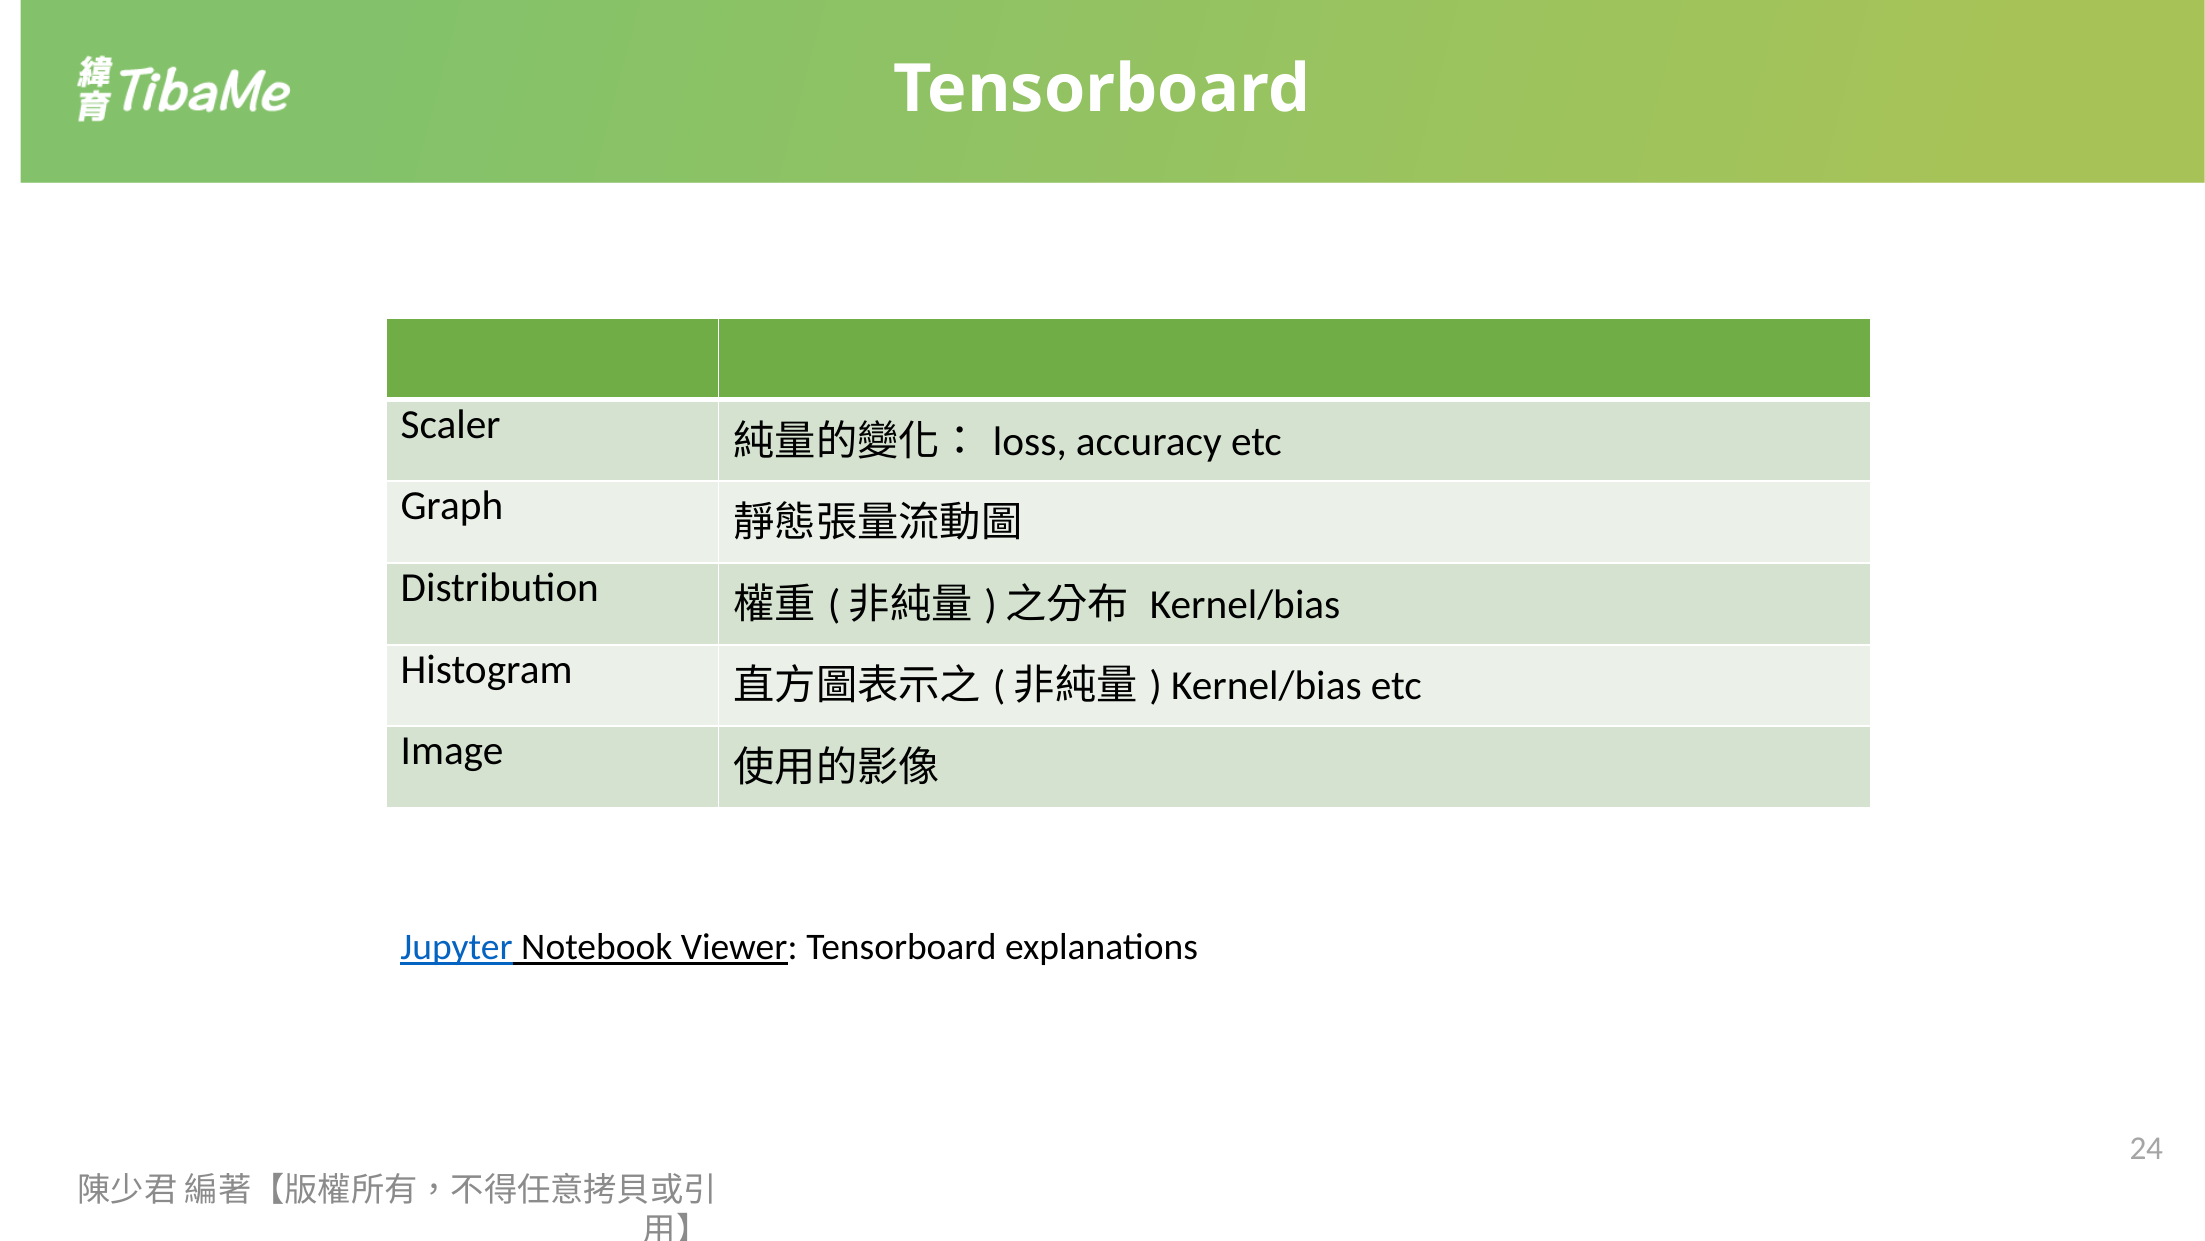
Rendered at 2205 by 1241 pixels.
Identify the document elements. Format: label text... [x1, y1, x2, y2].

table_cell Histogram [387, 646, 718, 725]
picture [660, 1233, 669, 1240]
picture [650, 1218, 658, 1223]
table_cell 靜態張量流動圖 [719, 482, 1870, 562]
picture [660, 1218, 669, 1223]
table_cell 權重(非純量)之分布 Kernel/bias [719, 564, 1870, 644]
table_header [719, 319, 1870, 397]
table_cell 使用的影像 [719, 727, 1870, 807]
picture [20, 0, 2205, 1240]
picture [660, 1225, 669, 1231]
list Tensorboard [642, 46, 1563, 151]
table_cell 純量的變化：loss, accuracy etc [719, 402, 1870, 480]
picture [648, 1233, 658, 1240]
table_cell Scaler [387, 402, 718, 480]
text_box Jupyter Notebook Viewer: Tensorboard explanations [385, 914, 1499, 975]
table_cell Distribution [387, 564, 718, 644]
table_cell Image [387, 727, 718, 807]
table_header [387, 319, 718, 397]
picture [649, 1225, 658, 1231]
table_cell 直方圖表示之(非純量) Kernel/bias etc [719, 646, 1870, 725]
table_cell Graph [387, 482, 718, 562]
